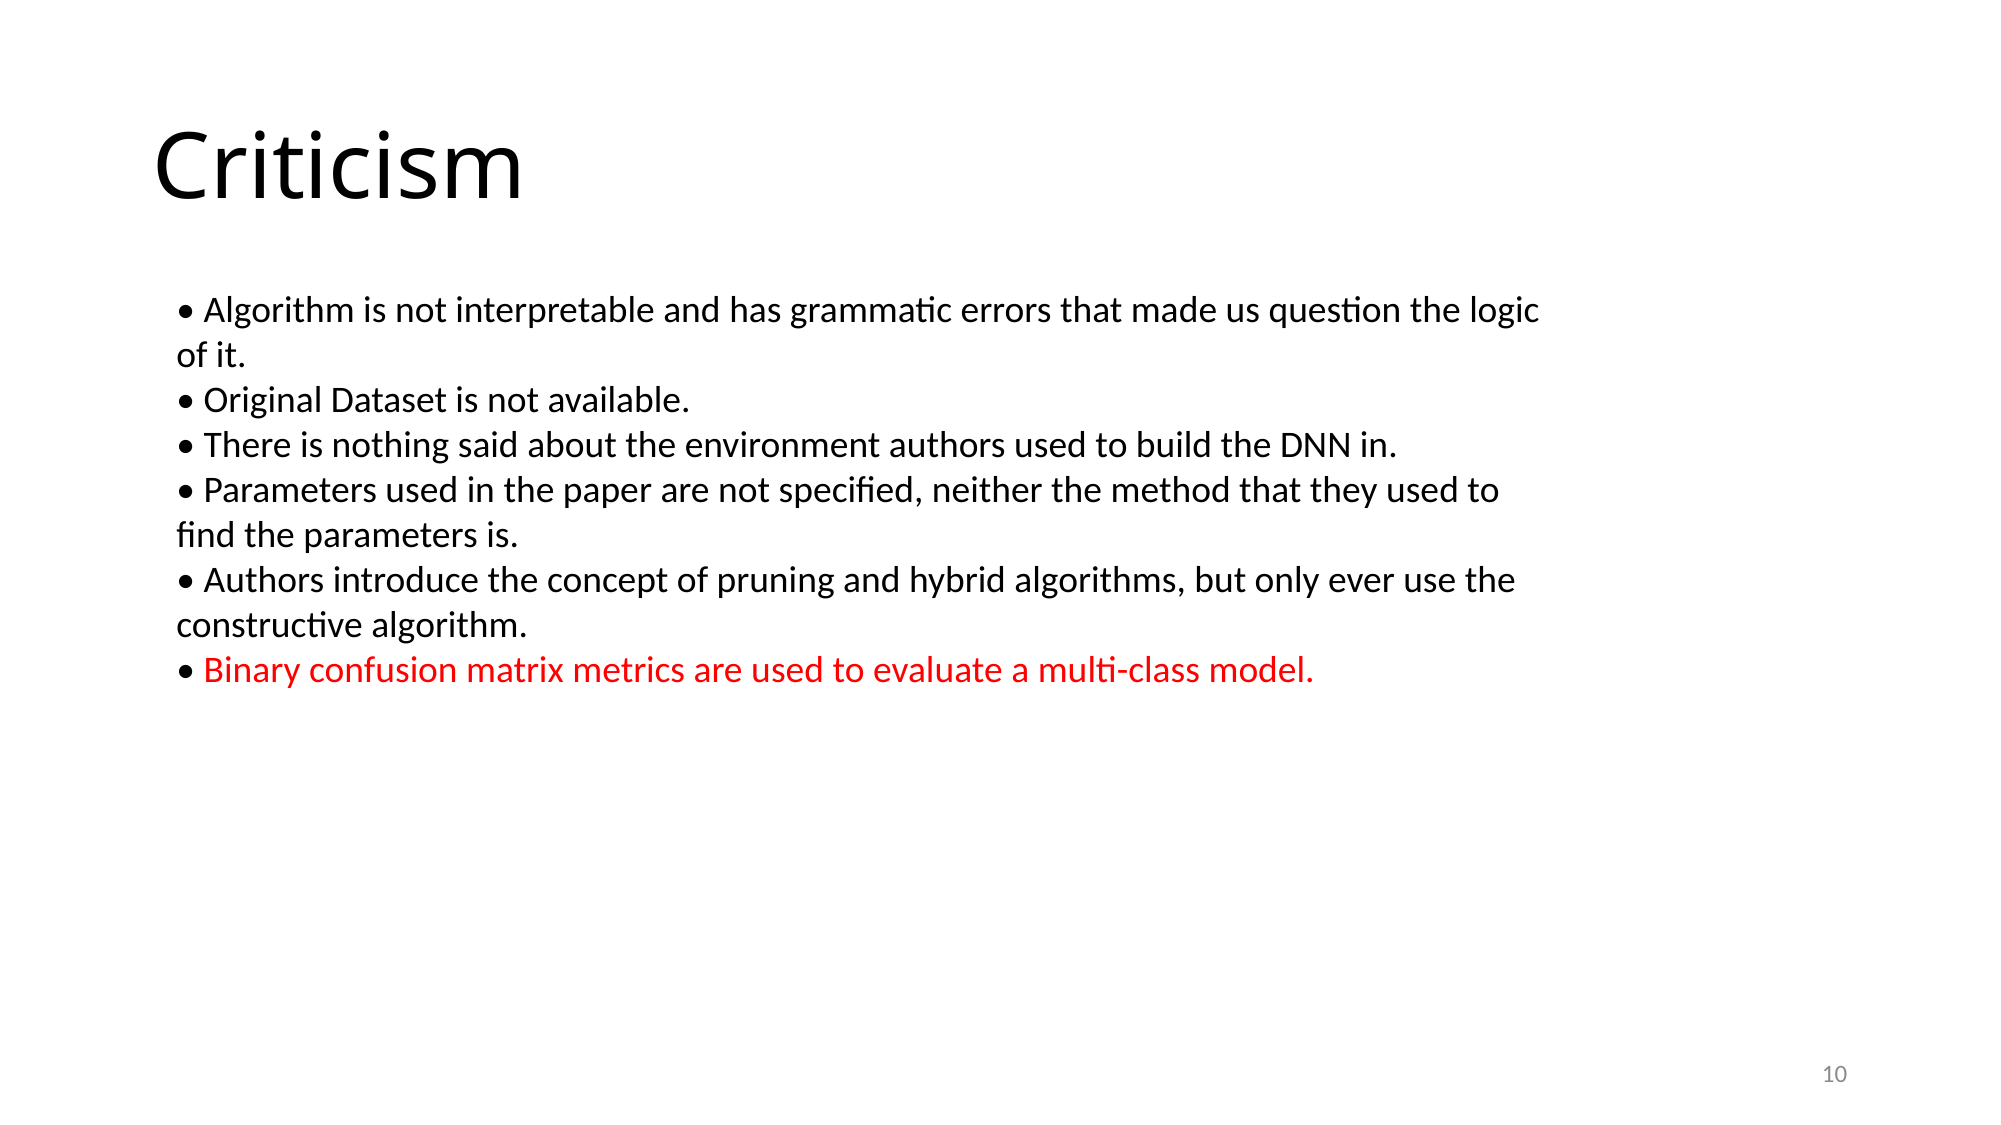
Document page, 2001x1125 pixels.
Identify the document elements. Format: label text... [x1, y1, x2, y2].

title Criticism [137, 59, 1863, 278]
text_box • Algorithm is not interpretable and has grammatic errors that made us question the logic of it. • Original Dataset is not available. • There is nothing said about the environment authors used to build the DNN in. • Parameters used in the paper are not specified, neither the method that they used to find the parameters is. • Authors introduce the concept of pruning and hybrid algorithms, but only ever use the constructive algorithm. • Binary confusion matrix metrics are used to evaluate a multi-class model. [161, 277, 1571, 697]
slide_number 10 [1412, 1042, 1863, 1103]
